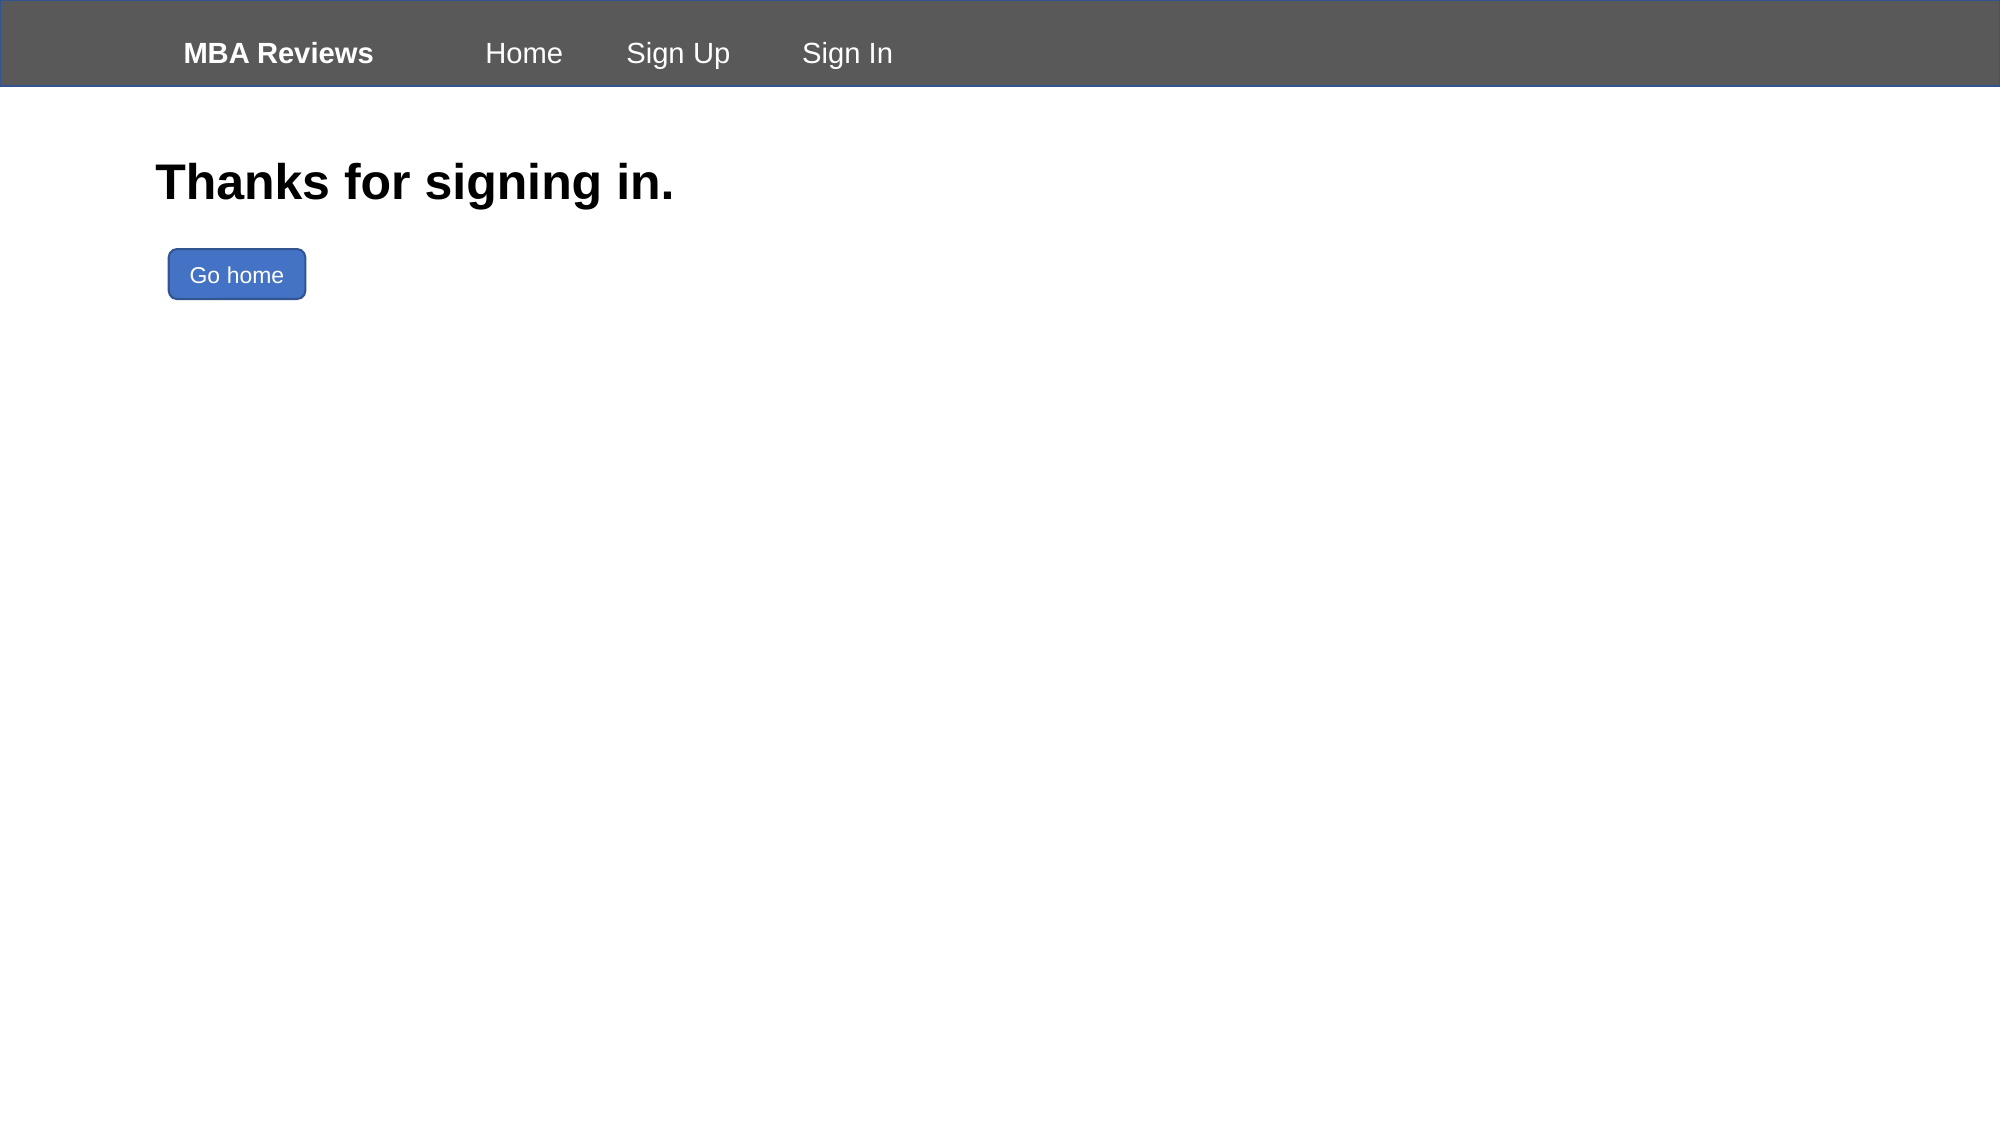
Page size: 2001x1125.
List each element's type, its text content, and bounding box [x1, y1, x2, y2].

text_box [168, 27, 933, 78]
text_box Thanks for signing in. [140, 142, 1180, 217]
text_box [0, 0, 2000, 87]
text_box Go home [167, 248, 307, 301]
